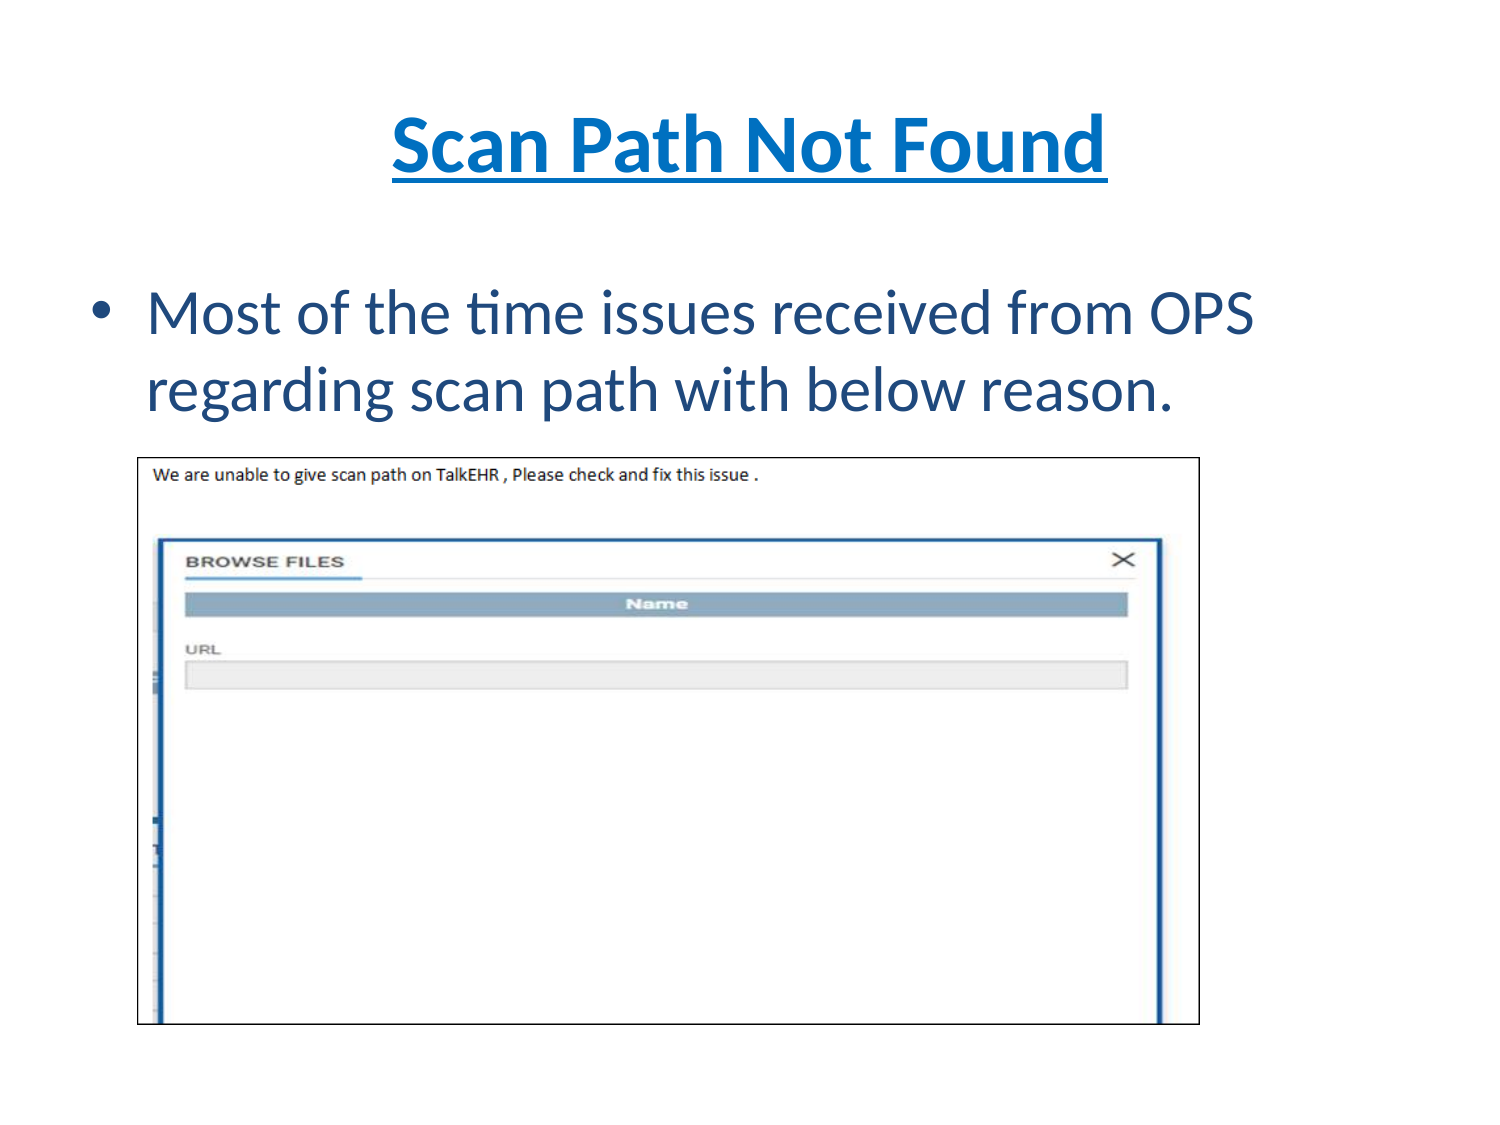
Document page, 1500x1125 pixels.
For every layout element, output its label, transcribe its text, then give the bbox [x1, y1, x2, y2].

list Most of the time issues received from OPS regarding scan path with below reason. [75, 262, 1425, 1005]
picture [137, 457, 1201, 1026]
title Scan Path Not Found [75, 45, 1425, 233]
